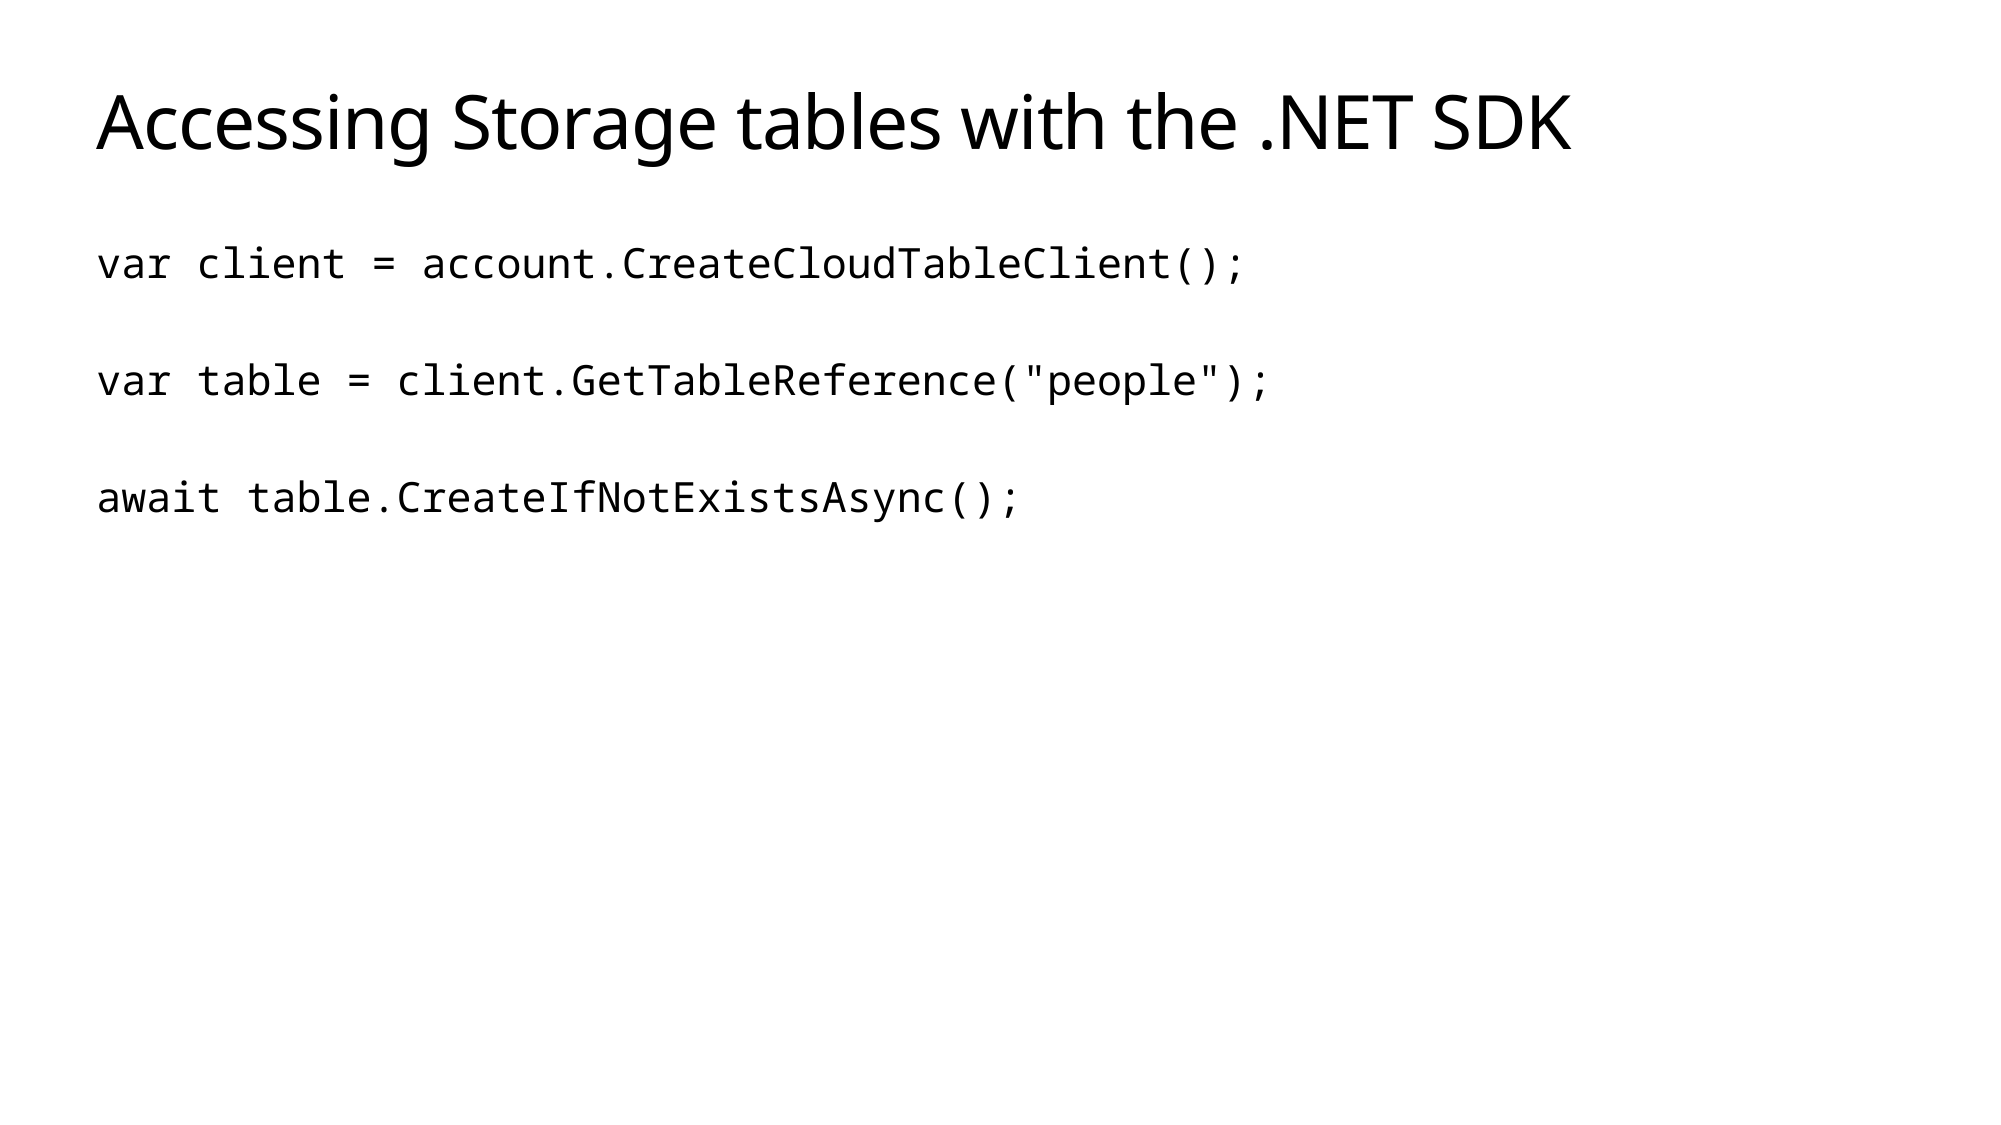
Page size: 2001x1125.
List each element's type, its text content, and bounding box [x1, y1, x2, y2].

list var client = account.CreateCloudTableClient(); var table = client.GetTableReference("people"); await table.CreateIfNotExistsAsync(); [96, 237, 1904, 531]
title Accessing Storage tables with the .NET SDK [96, 75, 1904, 166]
